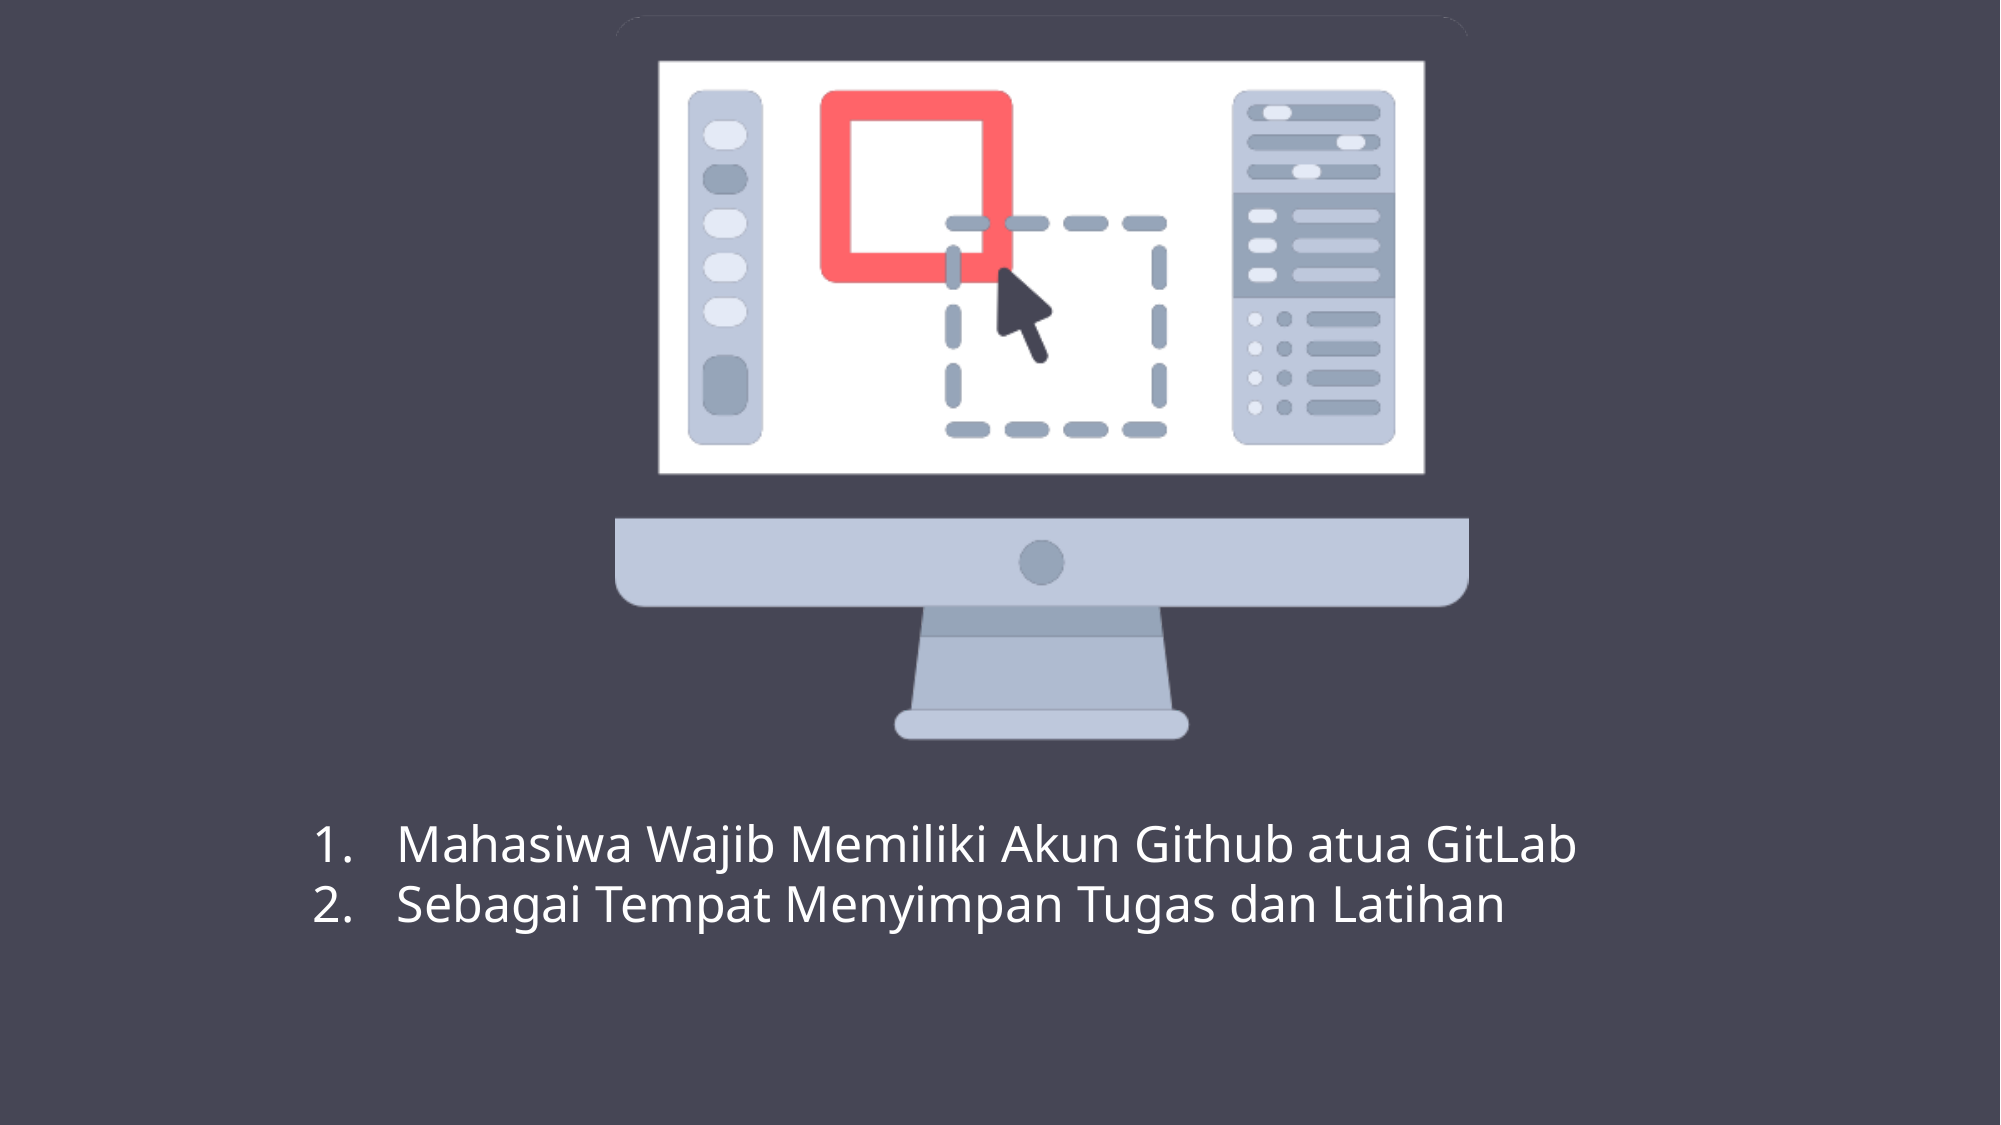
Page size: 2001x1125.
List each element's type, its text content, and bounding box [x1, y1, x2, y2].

picture [615, 0, 1469, 806]
text_box Mahasiwa Wajib Memiliki Akun Github atua GitLab Sebagai Tempat Menyimpan Tugas dan Latihan [297, 805, 1787, 941]
